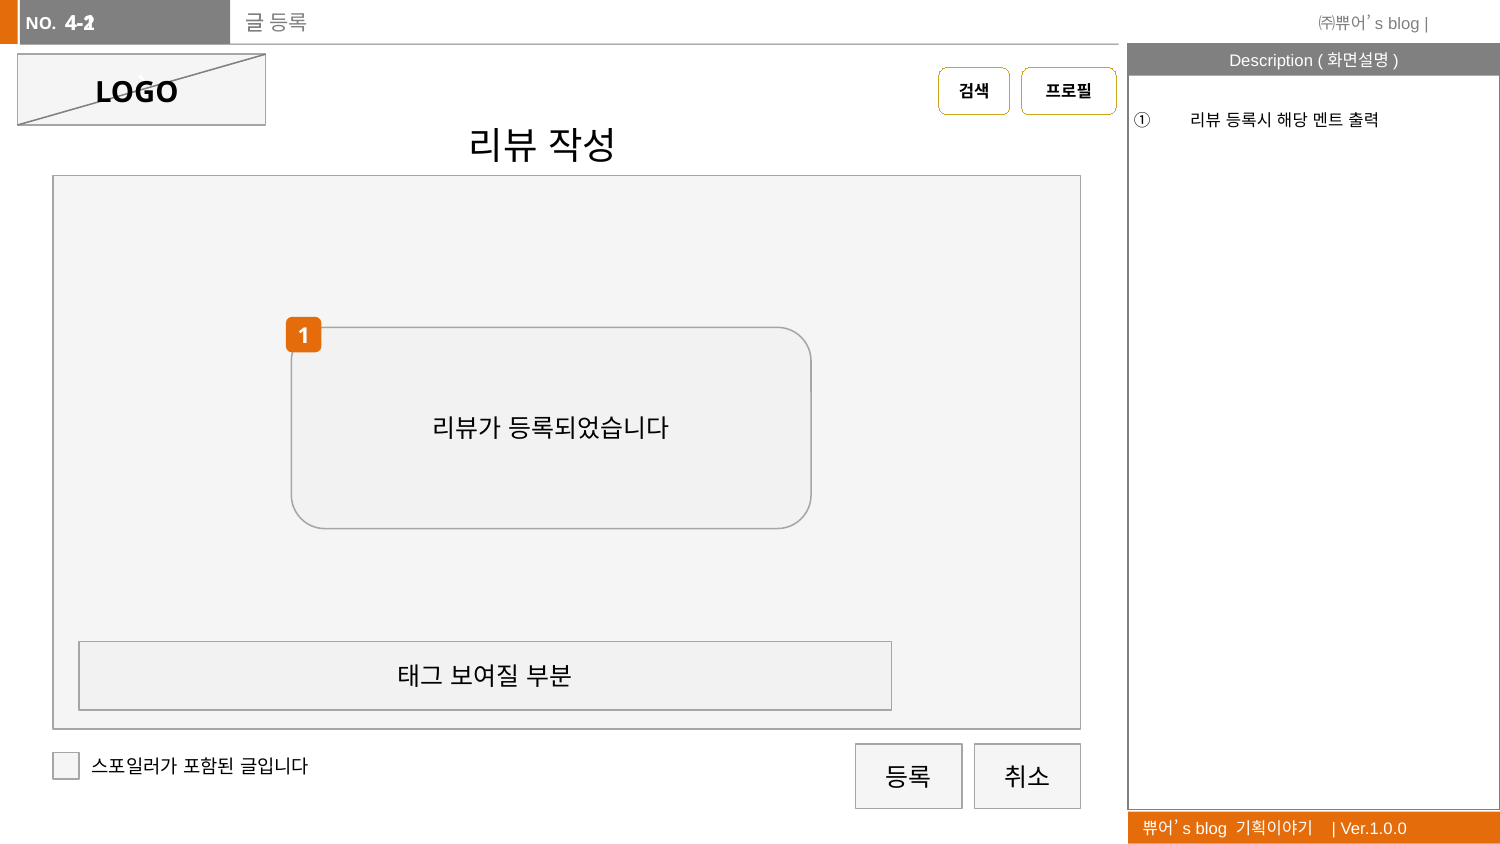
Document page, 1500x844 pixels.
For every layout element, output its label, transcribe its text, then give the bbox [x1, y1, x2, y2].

text_box 취소 [974, 743, 1081, 809]
text_box 글 등록 [230, 2, 1117, 51]
text_box 리뷰 작성 [371, 114, 715, 175]
text_box 리뷰 등록시 해당 멘트 출력 [1128, 79, 1500, 812]
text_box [17, 53, 266, 126]
text_box 리뷰가 등록되었습니다 [291, 327, 812, 529]
text_box 1 [285, 316, 322, 353]
text_box [53, 752, 76, 780]
text_box [53, 175, 1081, 729]
text_box 스포일러가 포함된 글입니다 [76, 747, 361, 785]
text_box 검색 [936, 65, 1012, 117]
text_box 등록 [855, 743, 962, 809]
text_box 프로필 [1021, 67, 1117, 115]
text_box 태그 보여질 부분 [79, 641, 892, 711]
text_box 4-2 [64, 2, 231, 50]
